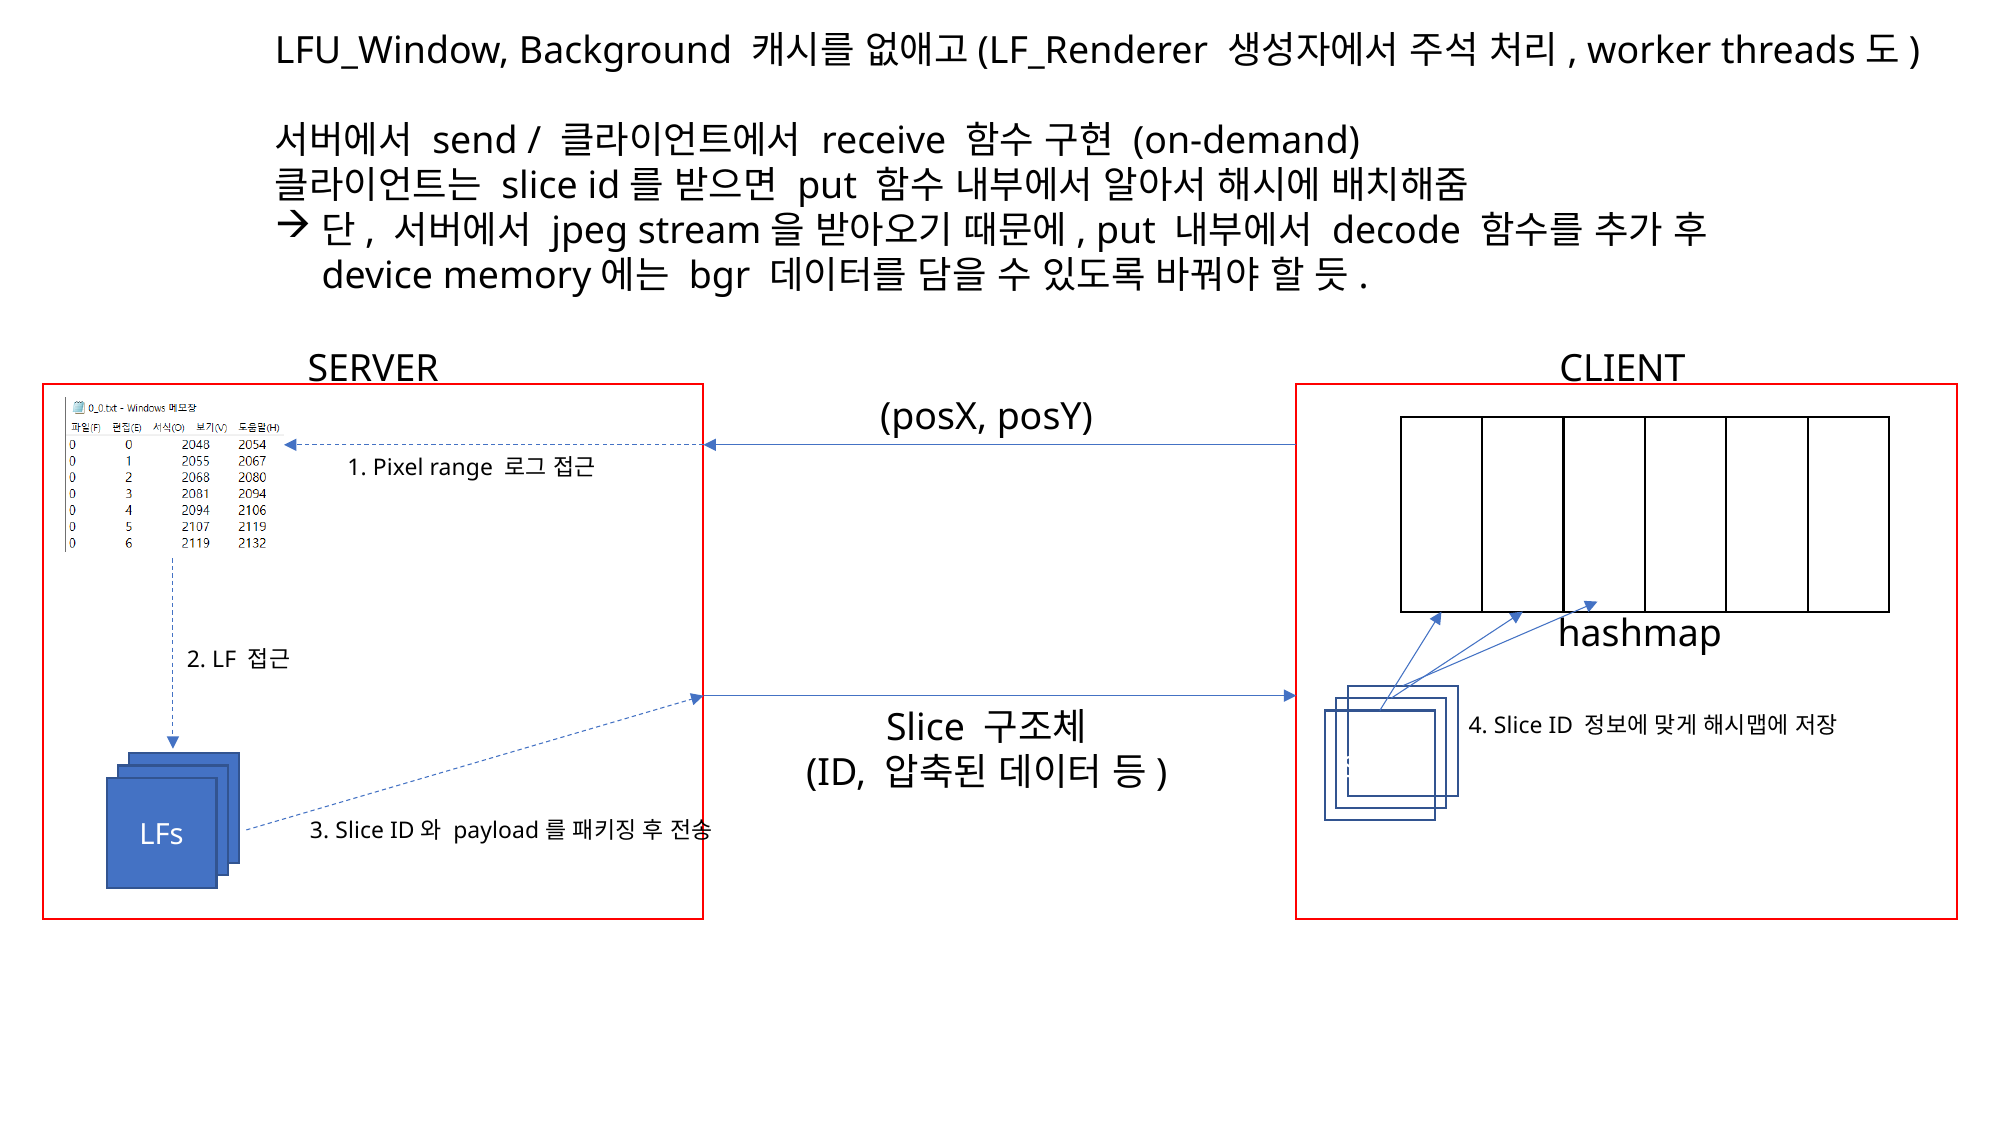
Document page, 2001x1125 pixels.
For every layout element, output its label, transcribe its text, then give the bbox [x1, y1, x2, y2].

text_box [1379, 611, 1442, 711]
text_box 2. LF 접근 [174, 637, 306, 680]
text_box hashmap [1598, 612, 1737, 662]
text_box 1. Pixel range 로그 접근 [332, 445, 612, 488]
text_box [1402, 601, 1598, 686]
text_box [1324, 685, 1458, 821]
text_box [246, 695, 704, 830]
picture [63, 397, 284, 552]
text_box SERVER [292, 336, 454, 397]
text_box (posX, posY) [865, 384, 1109, 444]
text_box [1400, 416, 1890, 612]
text_box [1295, 383, 1958, 920]
text_box Slice 구조체 (ID, 압축된 데이터 등) [791, 696, 1183, 801]
text_box 4. Slice ID 정보에 맞게 해시맵에 저장 [1458, 702, 1853, 746]
text_box CLIENT [1544, 336, 1701, 397]
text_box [106, 753, 240, 888]
text_box 3. Slice ID와 payload를 패키징 후 전송 [295, 808, 729, 851]
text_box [1391, 611, 1523, 699]
text_box [42, 383, 704, 920]
text_box LFU_Window, Background 캐시를 없애고(LF_Renderer 생성자에서 주석 처리, worker threads도) 서버에서 send / 클라이언트에서 receive 함수 구현 (on-demand) 클라이언트는 slice id를 받으면 put 함수 내부에서 알아서 해시에 배치해줌 단, 서버에서 jpeg stream을 받아오기 때문에, put 내부에서 decode 함수를 추가 후 device memory에는 bgr 데이터를 담을 수 있도록 바꿔야 할 듯. [259, 18, 1935, 304]
